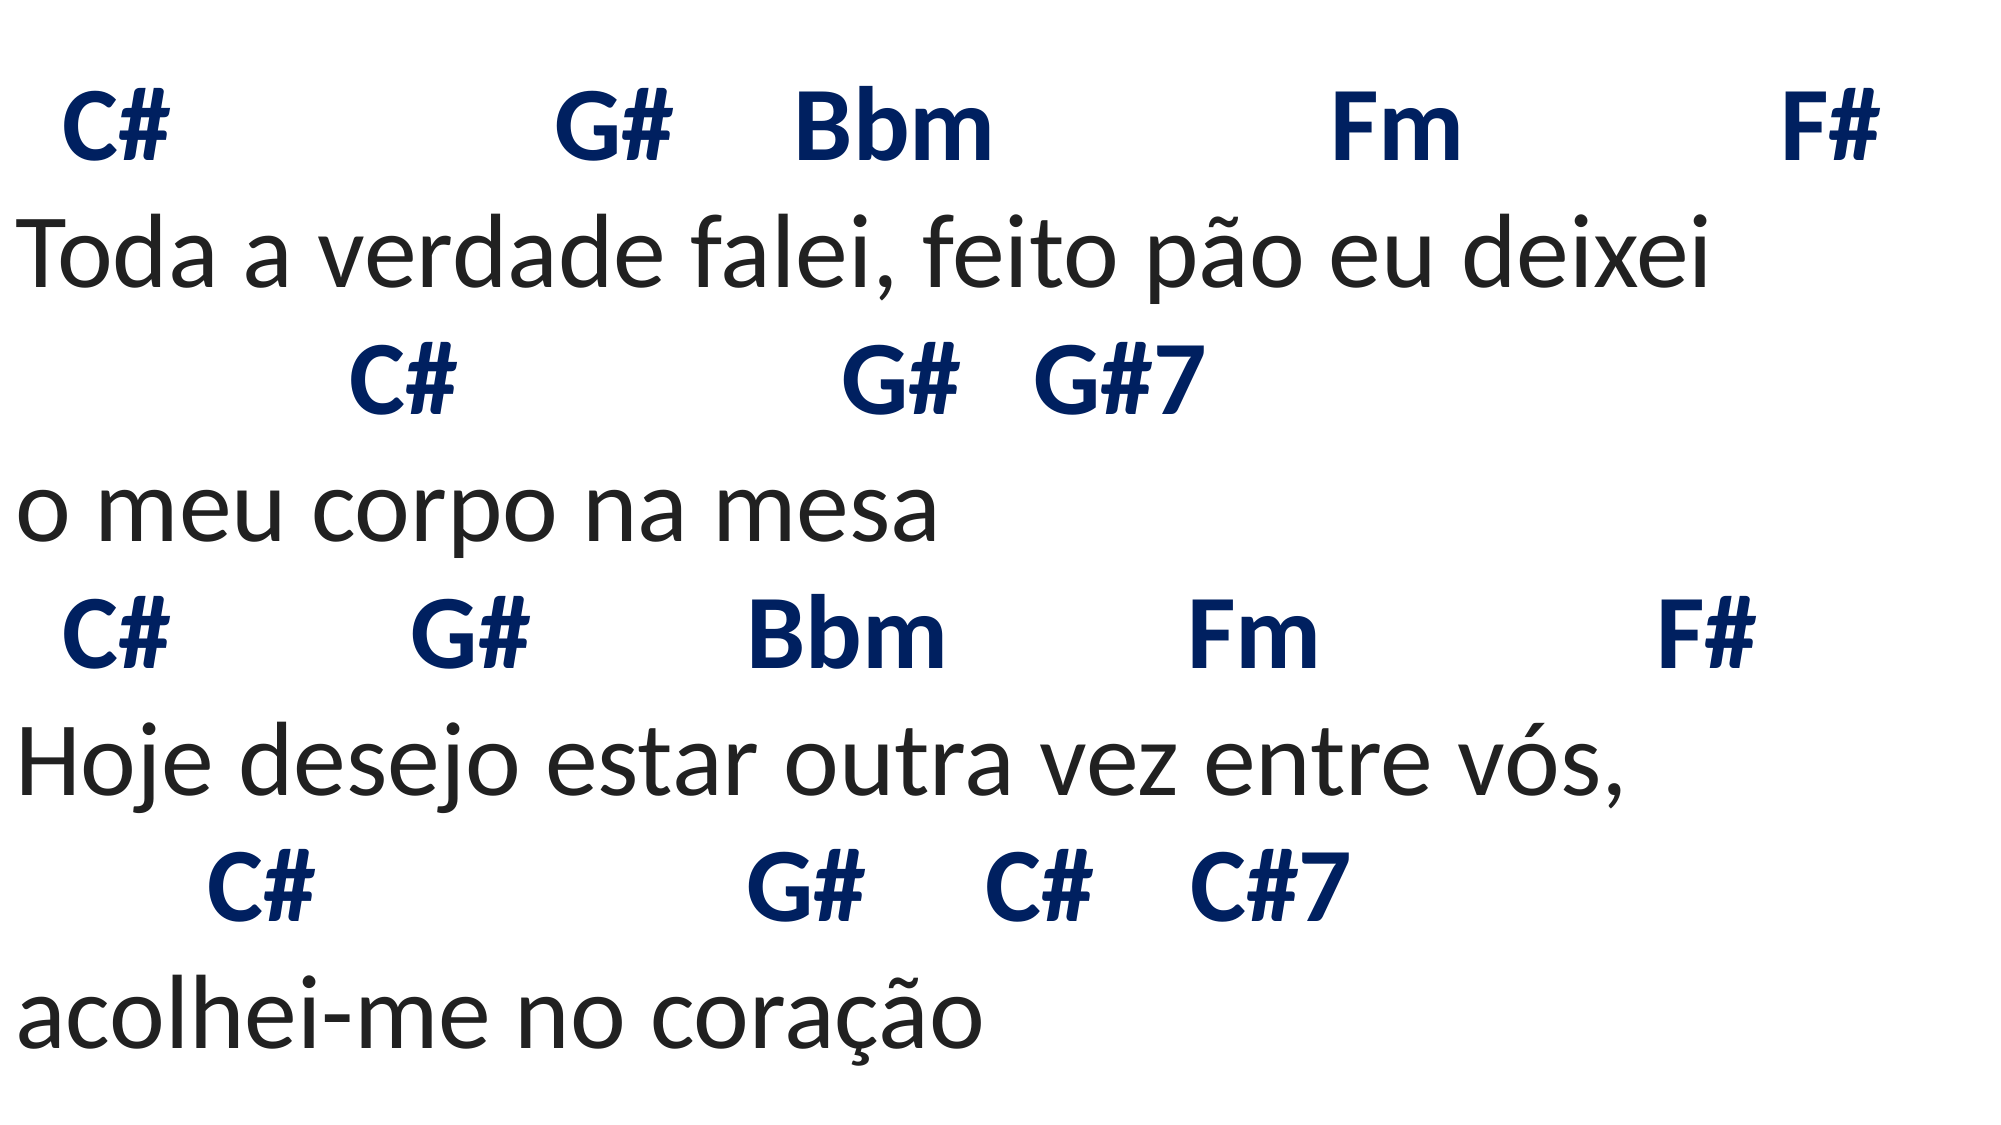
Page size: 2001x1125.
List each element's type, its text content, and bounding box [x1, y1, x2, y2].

title C# G# Bbm Fm F# Toda a verdade falei, feito pão eu deixei C# G# G#7 o meu corpo na mesa C# G# Bbm Fm F# Hoje desejo estar outra vez entre vós, C# G# C# C#7 acolhei-me no coração [0, 0, 2000, 1125]
